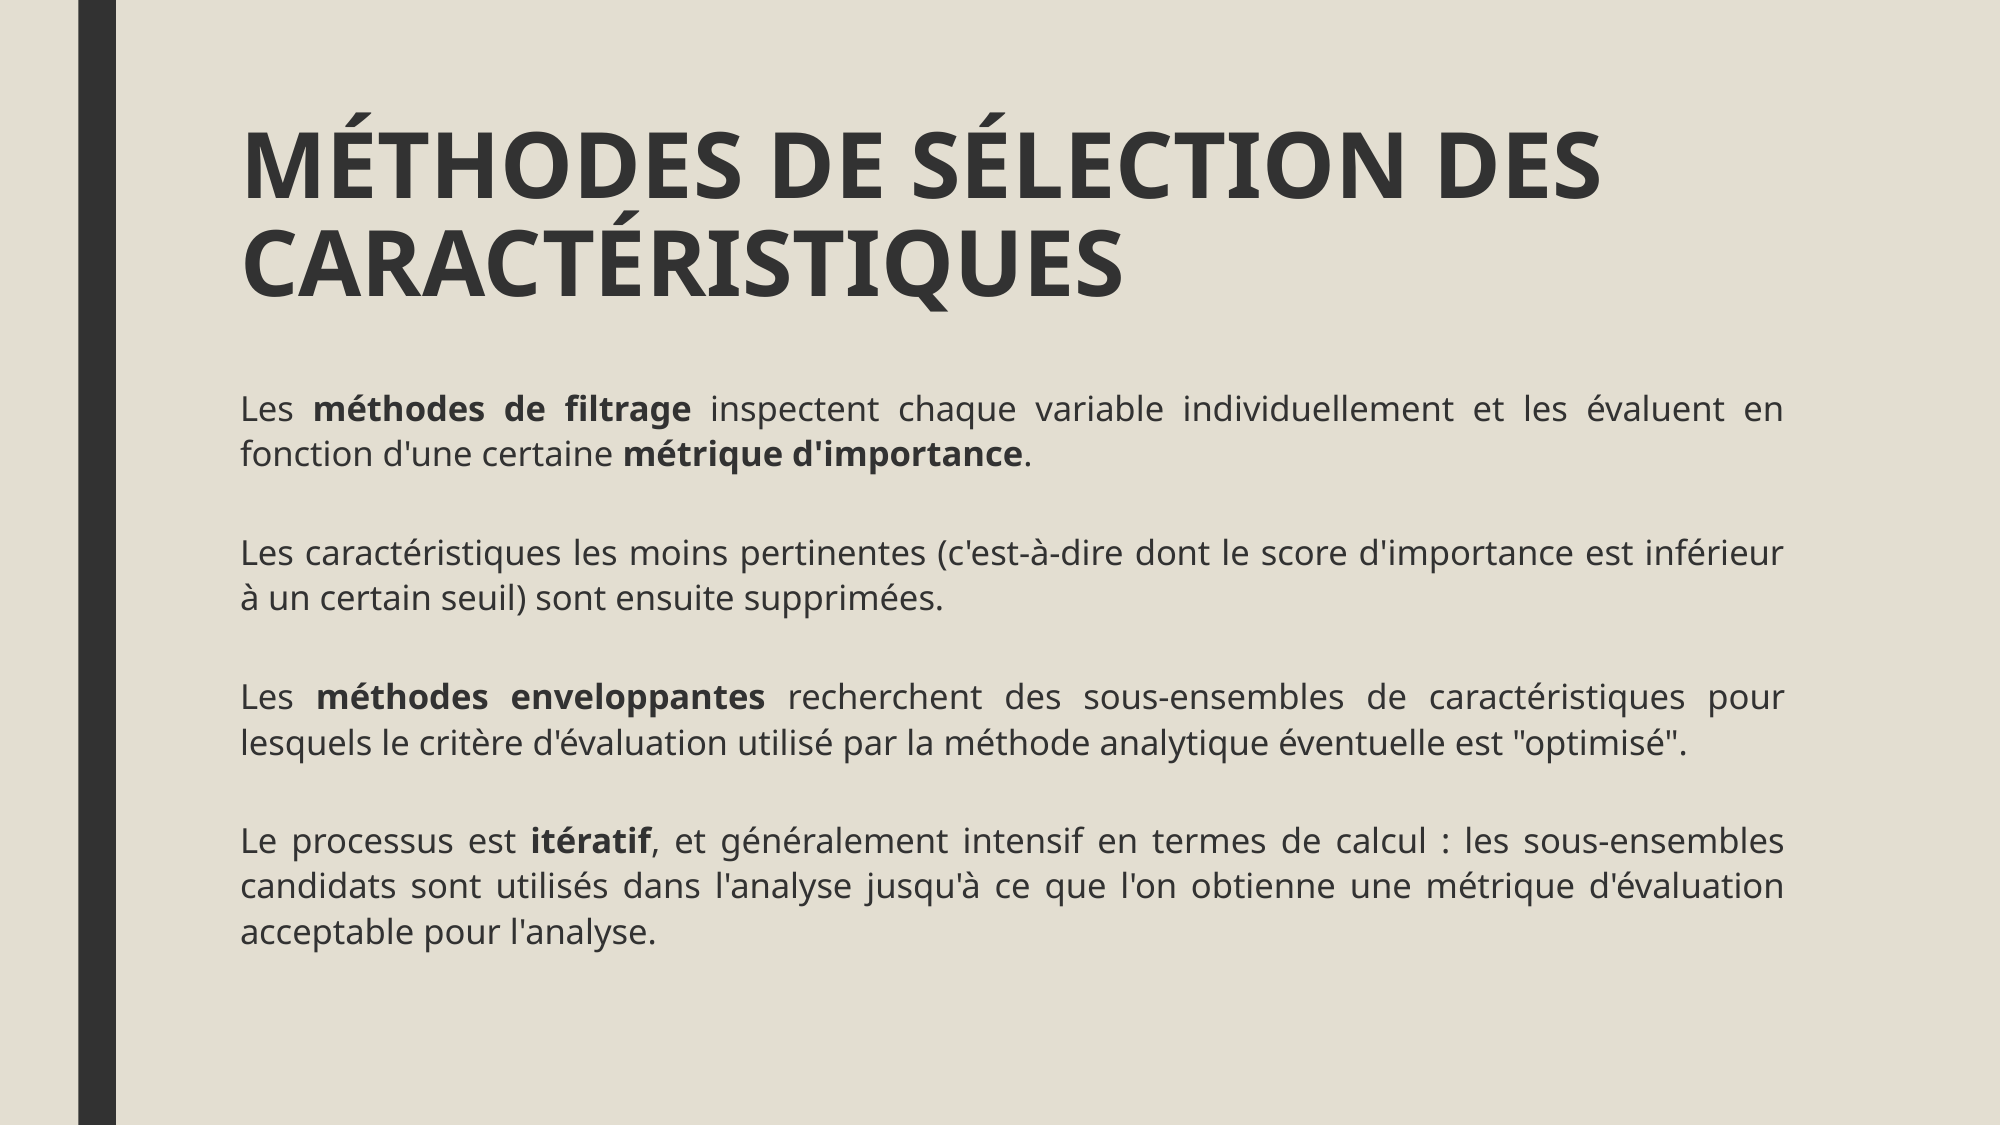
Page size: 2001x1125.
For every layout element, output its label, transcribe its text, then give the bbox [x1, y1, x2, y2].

title MÉTHODES DE SÉLECTION DES CARACTÉRISTIQUES [225, 112, 1800, 357]
list Les méthodes de filtrage inspectent chaque variable individuellement et les évaluent en fonction d'une certaine métrique d'importance. Les caractéristiques les moins pertinentes (c'est-à-dire dont le score d'importance est inférieur à un certain seuil) sont ensuite supprimées. Les méthodes enveloppantes recherchent des sous-ensembles de caractéristiques pour lesquels le critère d'évaluation utilisé par la méthode analytique éventuelle est "optimisé". Le processus est itératif, et généralement intensif en termes de calcul : les sous-ensembles candidats sont utilisés dans l'analyse jusqu'à ce que l'on obtienne une métrique d'évaluation acceptable pour l'analyse. [225, 375, 1800, 963]
